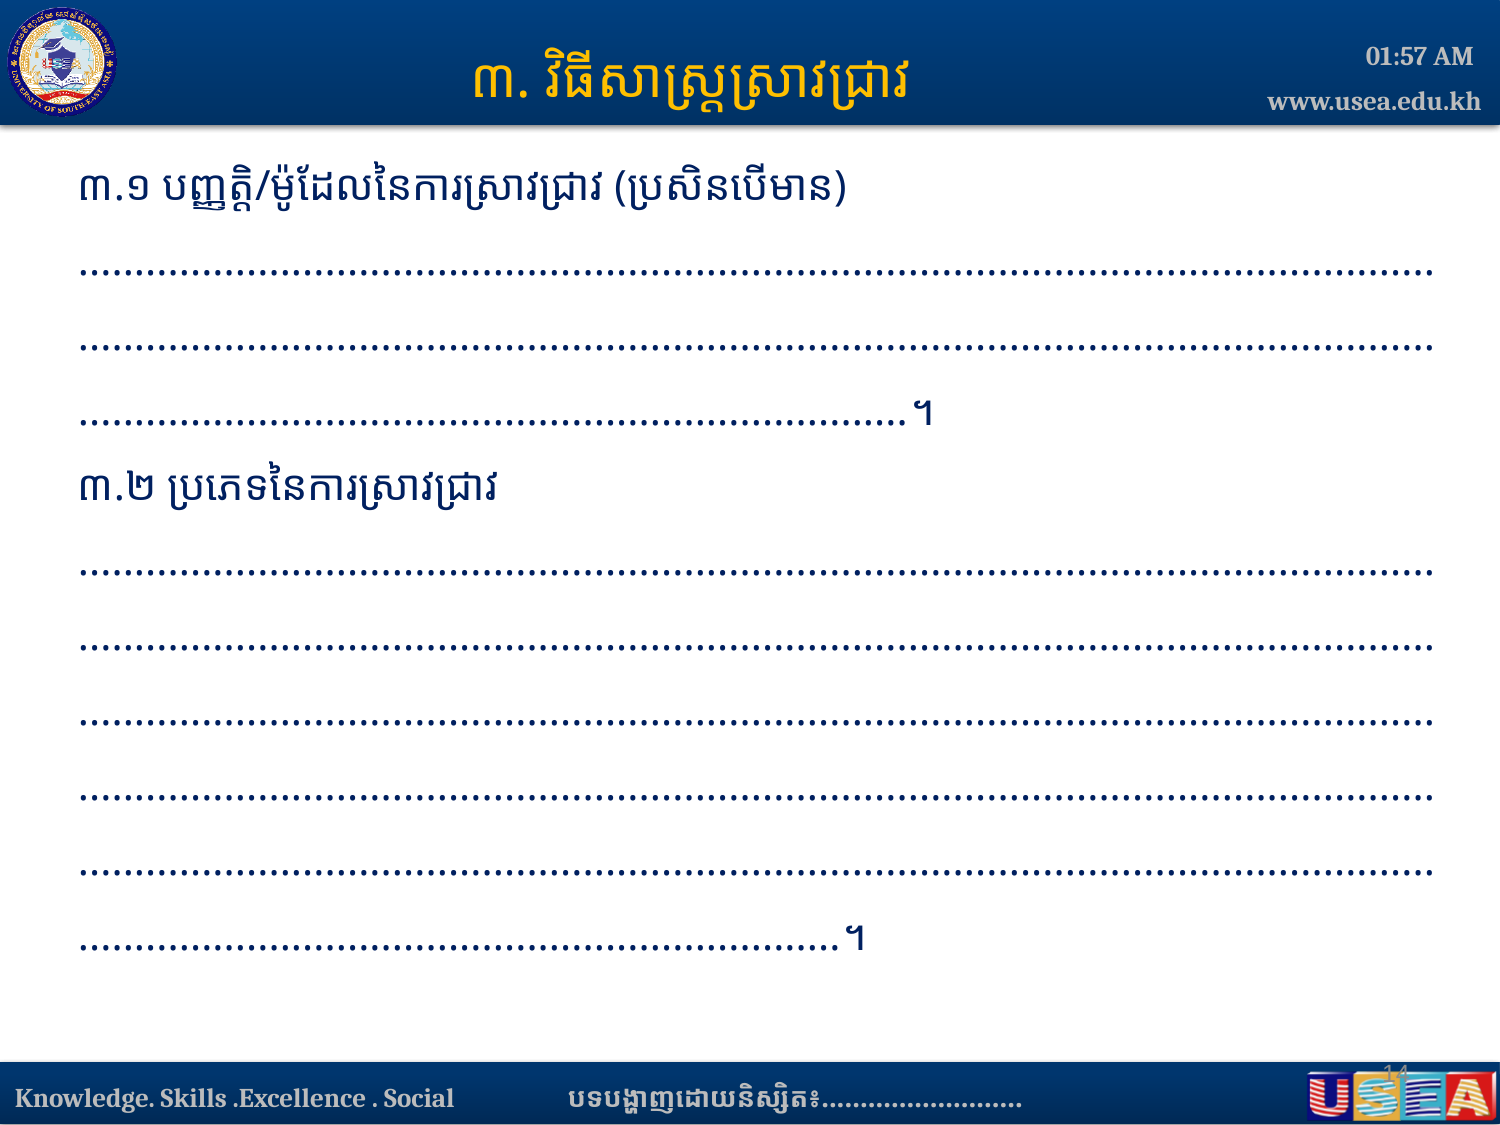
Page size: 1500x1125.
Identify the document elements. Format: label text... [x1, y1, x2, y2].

picture [3, 3, 120, 120]
text_box [0, 1062, 1297, 1124]
slide_number 14 [1074, 1059, 1297, 1103]
text_box Knowledge. Skills .Excellence . Social [0, 1072, 517, 1120]
text_box [0, 0, 1500, 125]
text_box ៣. វិធីសាស្ត្រស្រាវជ្រាវ [120, 3, 1263, 123]
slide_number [1344, 24, 1495, 85]
picture [1302, 1042, 1500, 1125]
text_box www.usea.edu.kh [1252, 76, 1497, 124]
text_box ៣.១ បញ្ញត្តិ/ម៉ូដែលនៃការស្រាវជ្រាវ (ប្រសិនបើមាន) ............................................................................................................................................................................................................................................................................................................................។ ៣.២ ប្រភេទនៃការស្រាវជ្រាវ .................................................................................................................................................................................................................................................................................................................................................................................................................................................................................................................................................................................................................................................................................................។ [24, 126, 1463, 1059]
text_box បទបង្ហាញដោយនិស្សិត៖.......................... [517, 1072, 1038, 1120]
